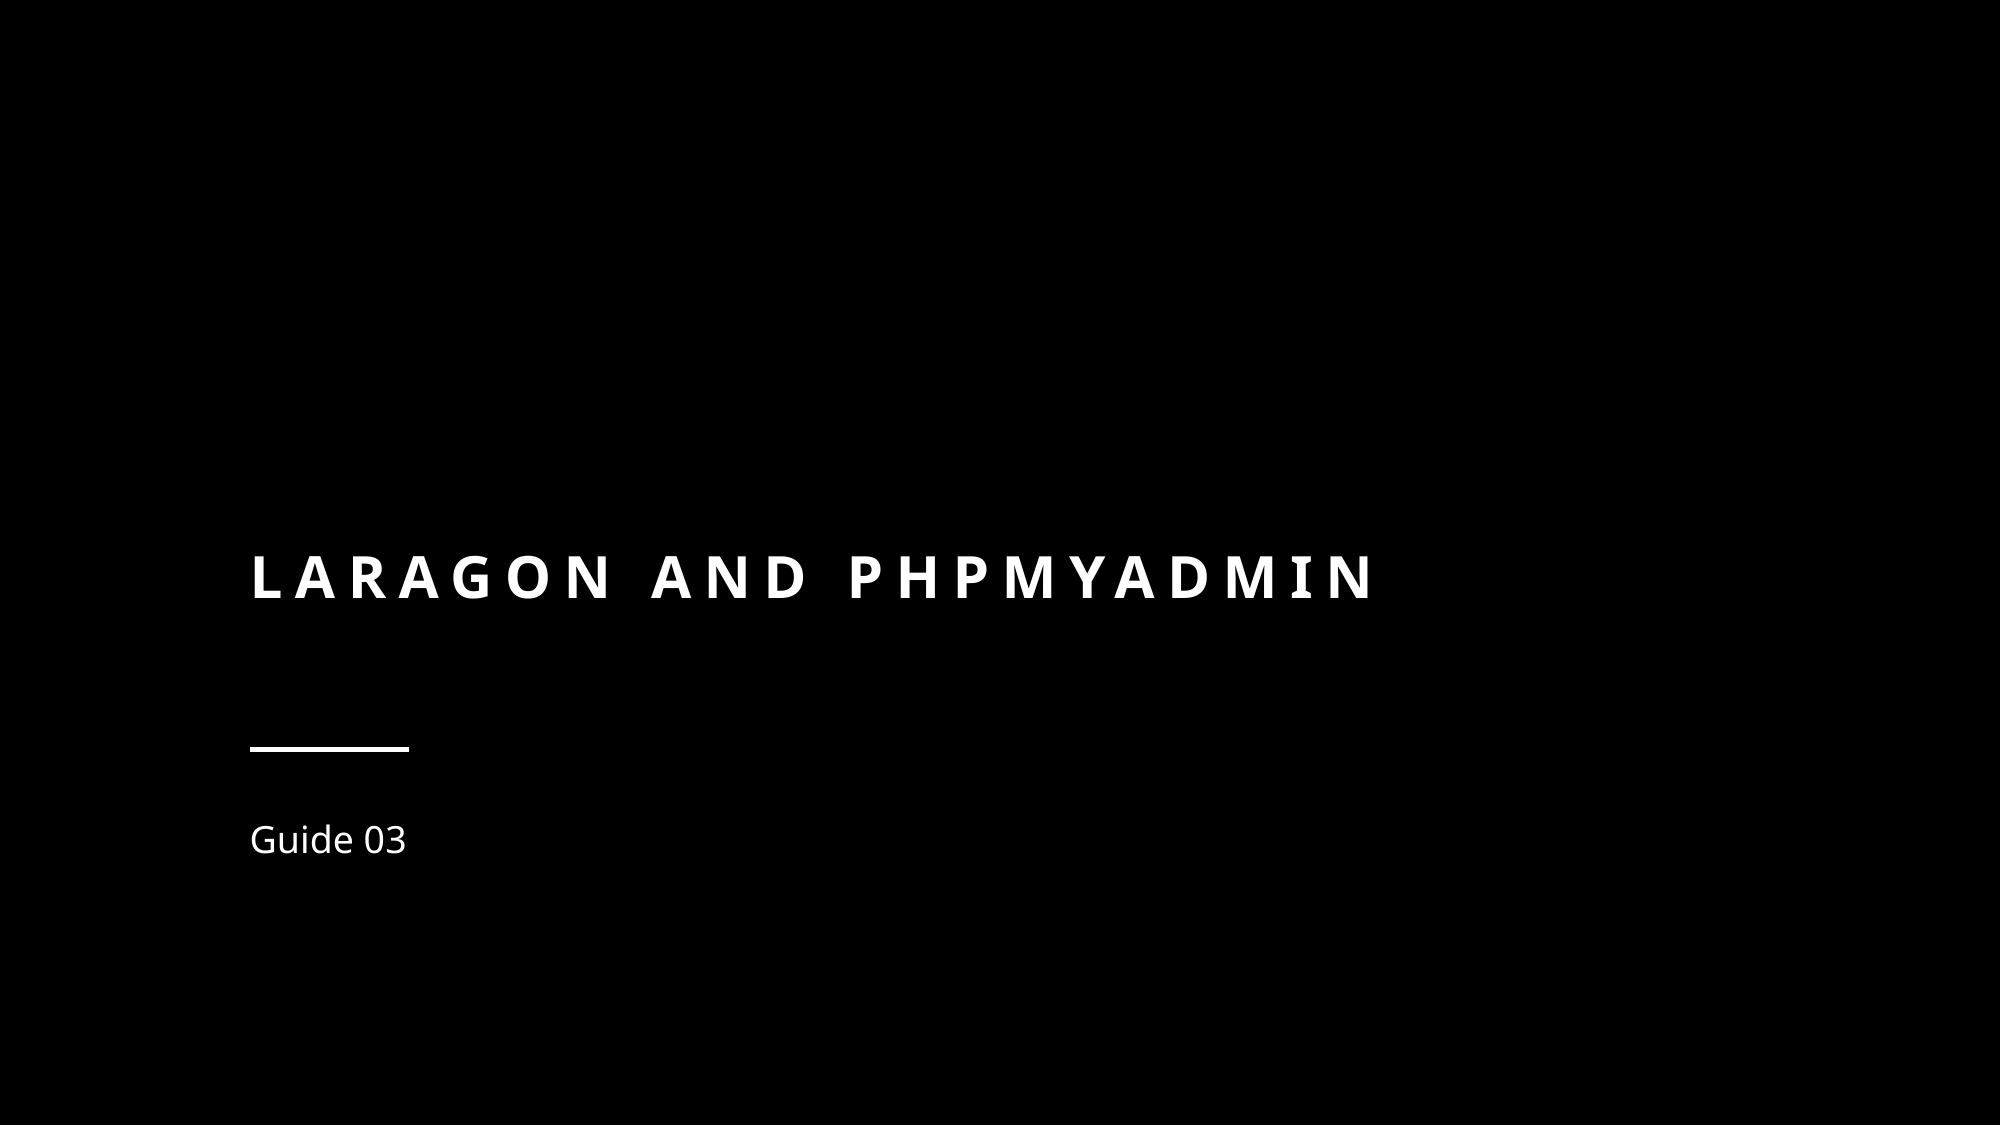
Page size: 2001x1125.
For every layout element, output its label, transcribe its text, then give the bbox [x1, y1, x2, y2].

subtitle Guide 03 [234, 795, 1500, 974]
title Laragon and phpmyadmin [234, 166, 1500, 702]
